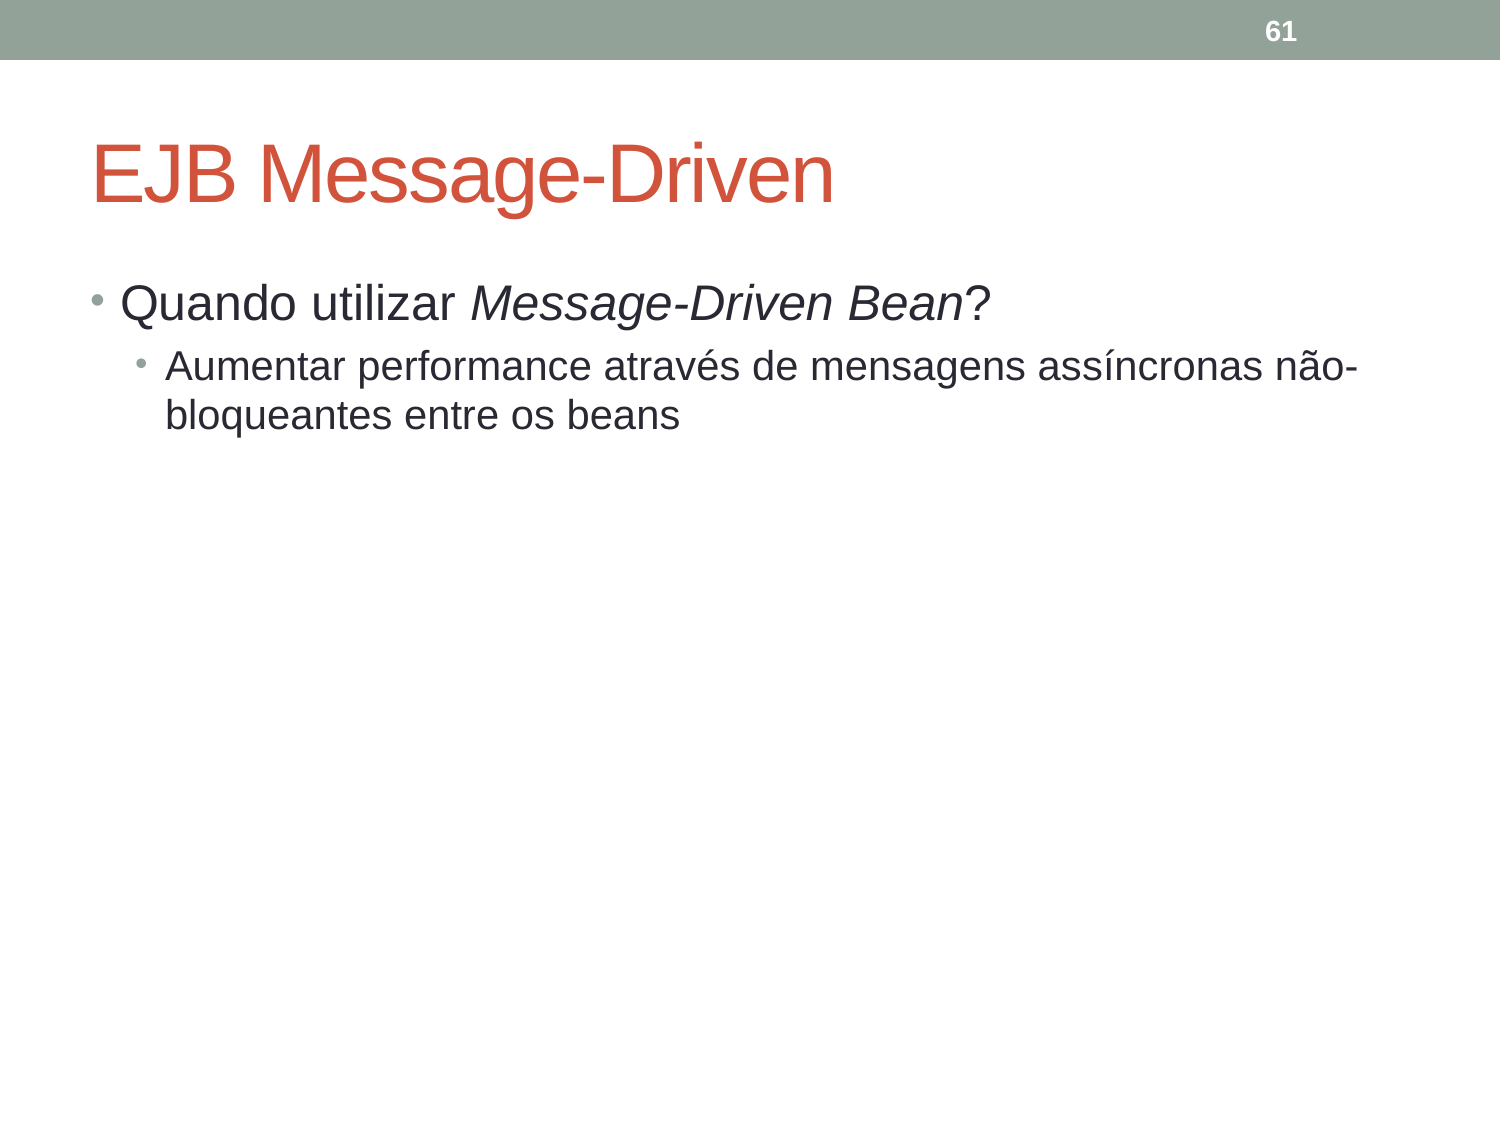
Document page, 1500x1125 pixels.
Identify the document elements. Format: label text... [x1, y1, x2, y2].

slide_number 61 [1250, 3, 1425, 57]
title EJB Message-Driven [75, 87, 1425, 250]
list Quando utilizar Message-Driven Bean? Aumentar performance através de mensagens assíncronas não-bloqueantes entre os beans [75, 262, 1425, 1063]
